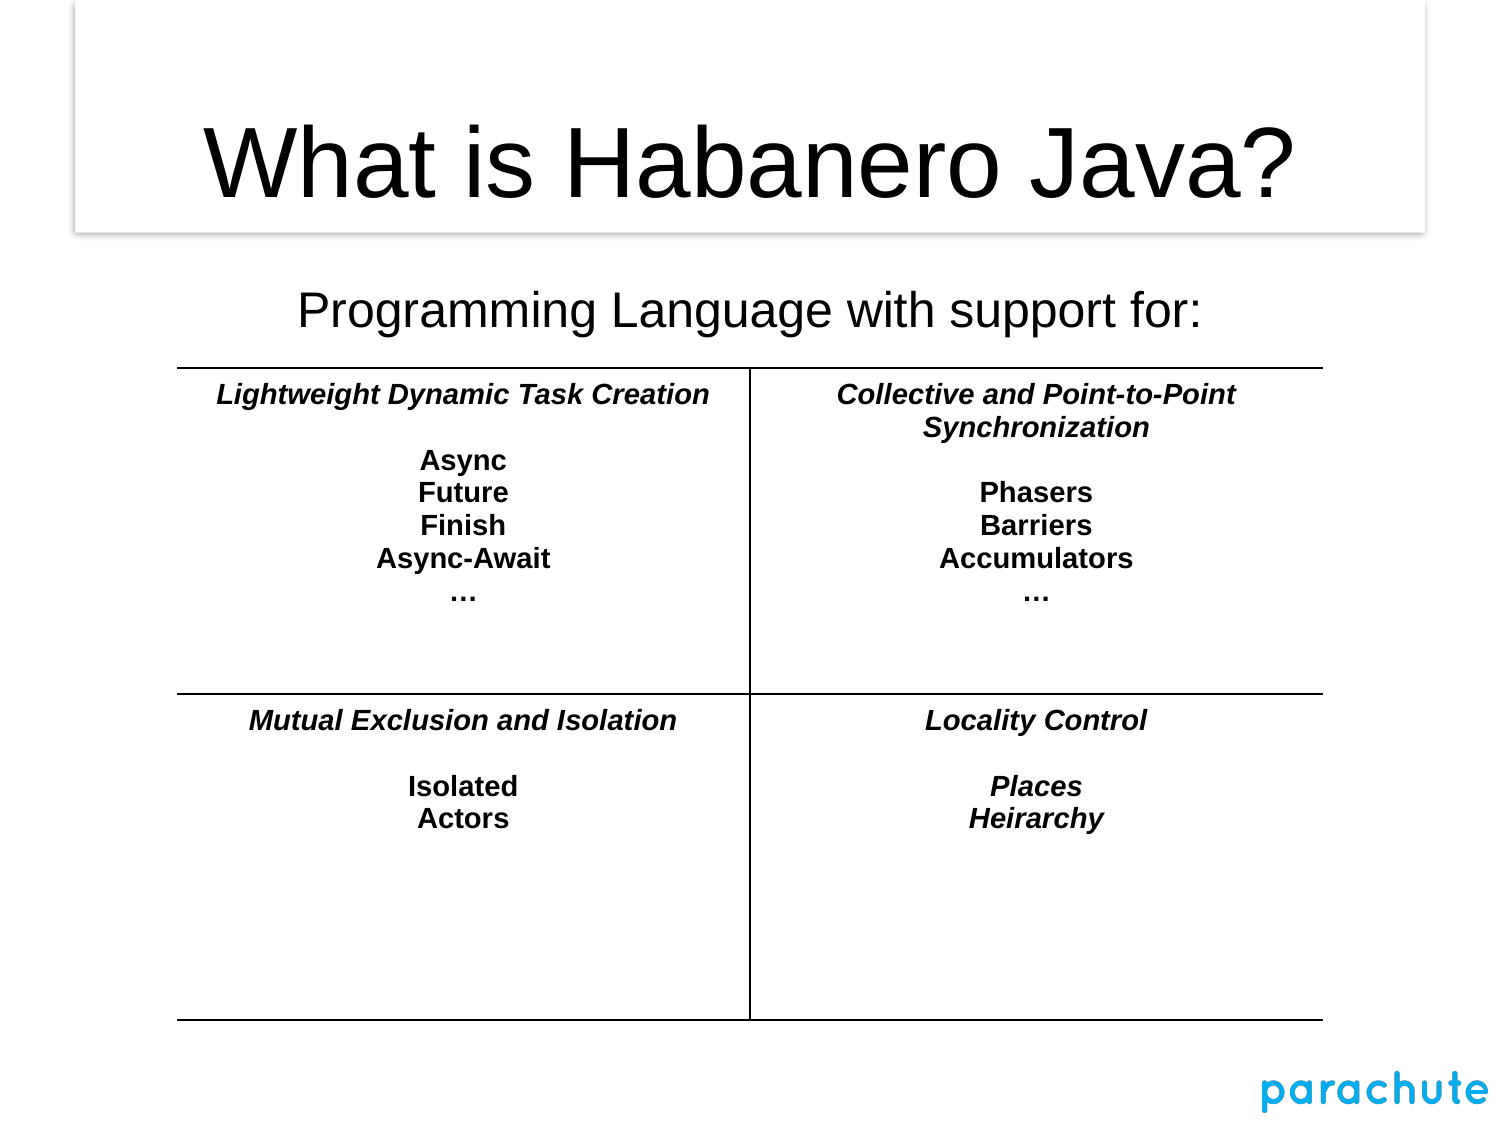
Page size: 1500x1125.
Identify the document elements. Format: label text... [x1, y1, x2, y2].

table_header Collective and Point-to-Point Synchronization Phasers Barriers Accumulators … [751, 369, 1323, 693]
table_cell Mutual Exclusion and Isolation Isolated Actors [177, 695, 749, 1019]
table_cell Locality Control Places Heirarchy [751, 695, 1323, 1019]
table_header Lightweight Dynamic Task Creation Async Future Finish Async-Await … [177, 369, 749, 693]
picture [1426, 1071, 1488, 1113]
title What is Habanero Java? [74, 0, 1426, 234]
list Programming Language with support for: [74, 261, 1426, 1125]
